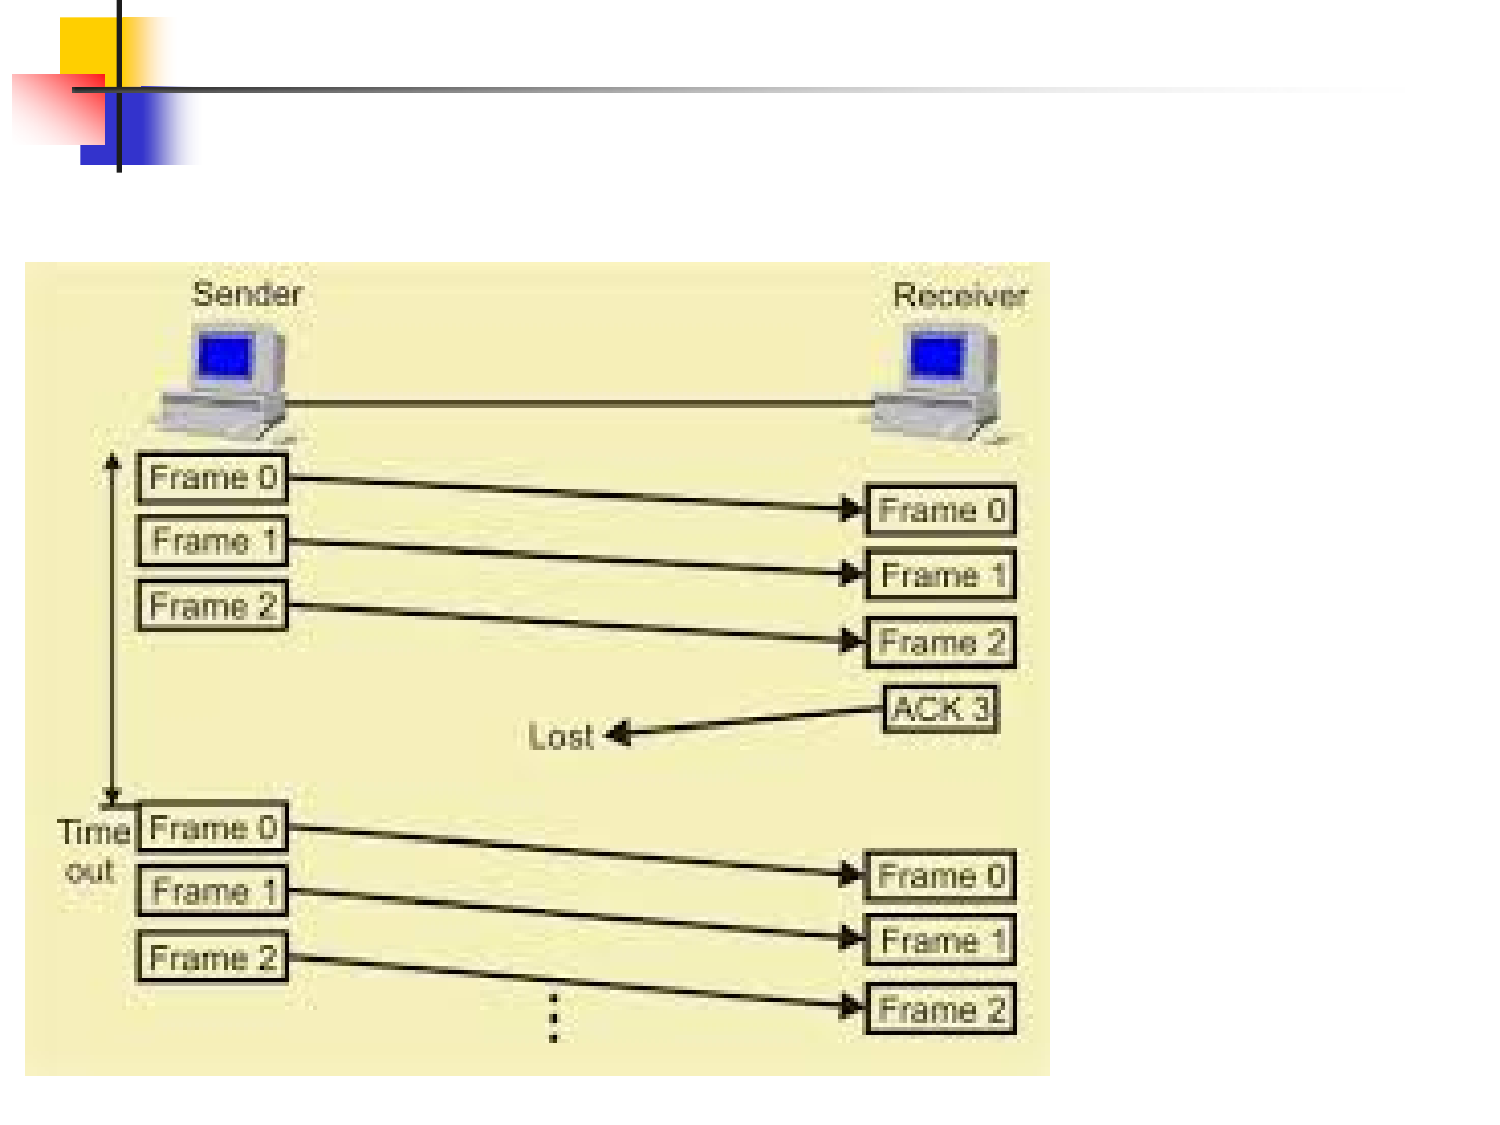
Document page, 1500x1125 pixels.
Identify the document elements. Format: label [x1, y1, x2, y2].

picture [25, 262, 1051, 1076]
picture [12, 17, 1422, 165]
